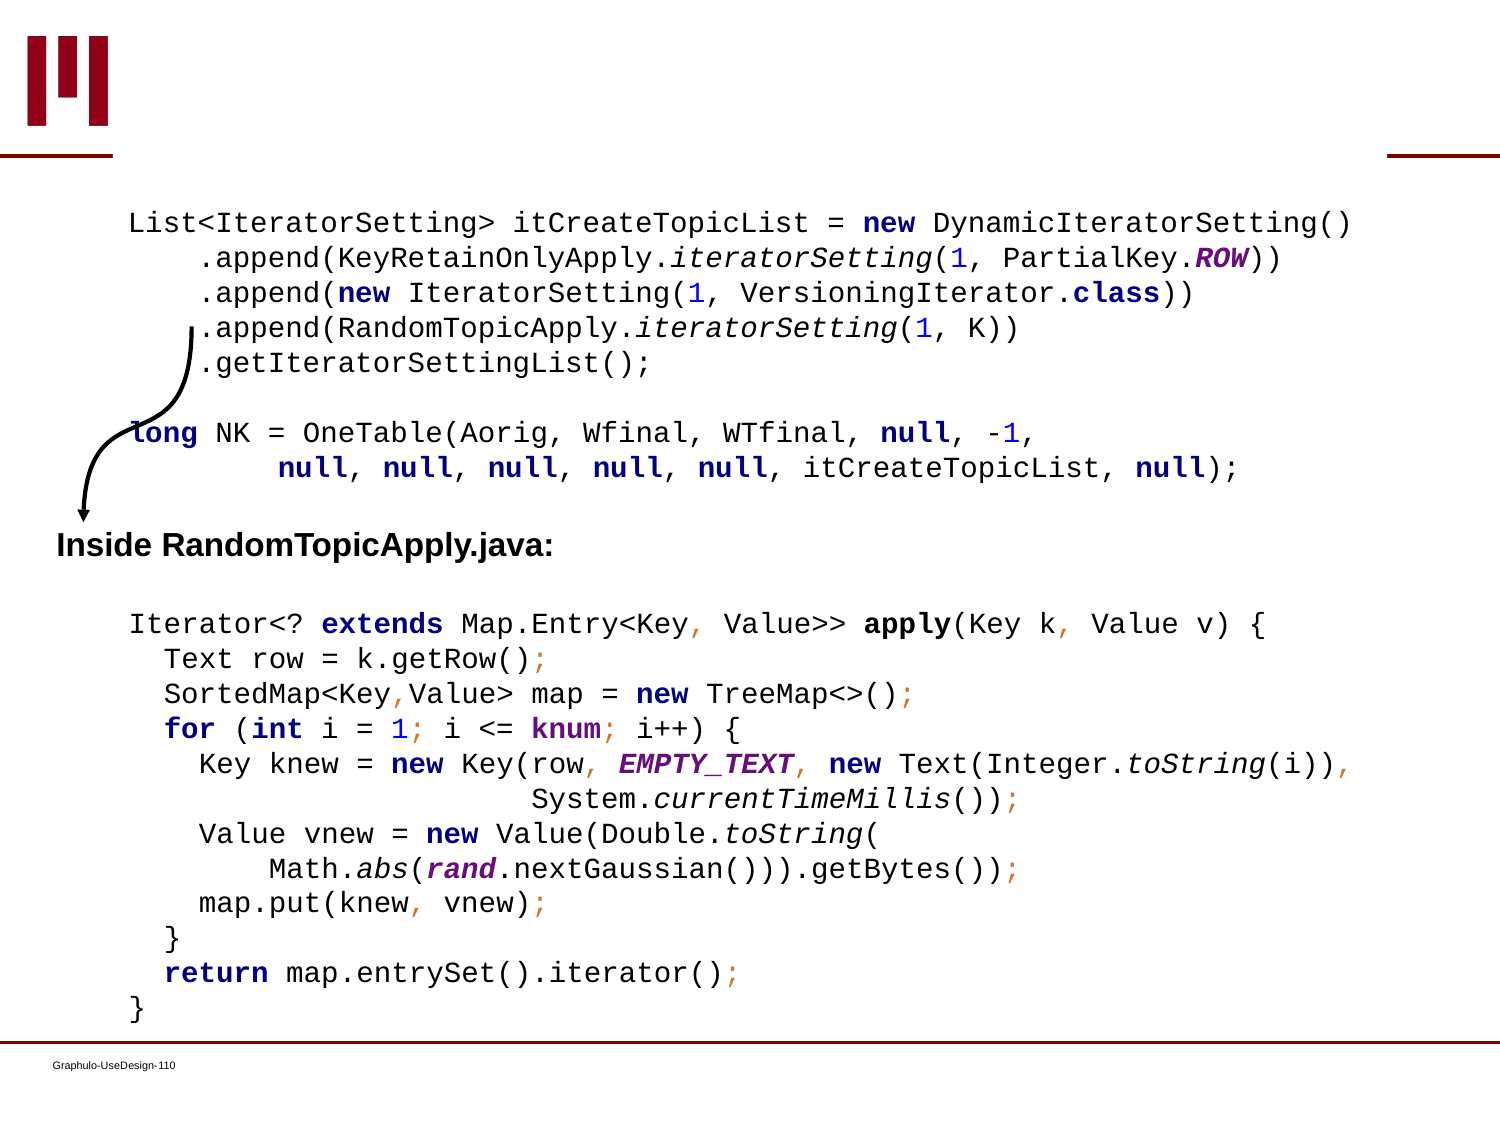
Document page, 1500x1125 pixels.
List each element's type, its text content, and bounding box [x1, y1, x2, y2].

text_box Inside RandomTopicApply.java: [41, 515, 571, 570]
picture [23, 31, 112, 134]
list List<IteratorSetting> itCreateTopicList = new DynamicIteratorSetting() .append(KeyRetainOnlyApply.iteratorSetting(1, PartialKey.ROW)) .append(new IteratorSetting(1, VersioningIterator.class)) .append(RandomTopicApply.iteratorSetting(1, K)) .getIteratorSettingList(); long NK = OneTable(Aorig, Wfinal, WTfinal, null, -1, null, null, null, null, null, itCreateTopicList, null); [112, 16, 1388, 670]
text_box Iterator<? extends Map.Entry<Key, Value>> apply(Key k, Value v) { Text row = k.getRow(); SortedMap<Key,Value> map = new TreeMap<>(); for (int i = 1; i <= knum; i++) { Key knew = new Key(row, EMPTY_TEXT, new Text(Integer.toString(i)), System.currentTimeMillis()); Value vnew = new Value(Double.toString( Math.abs(rand.nextGaussian())).getBytes()); map.put(knew, vnew); } return map.entrySet().iterator(); } [113, 596, 1387, 1032]
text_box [39, 369, 236, 479]
